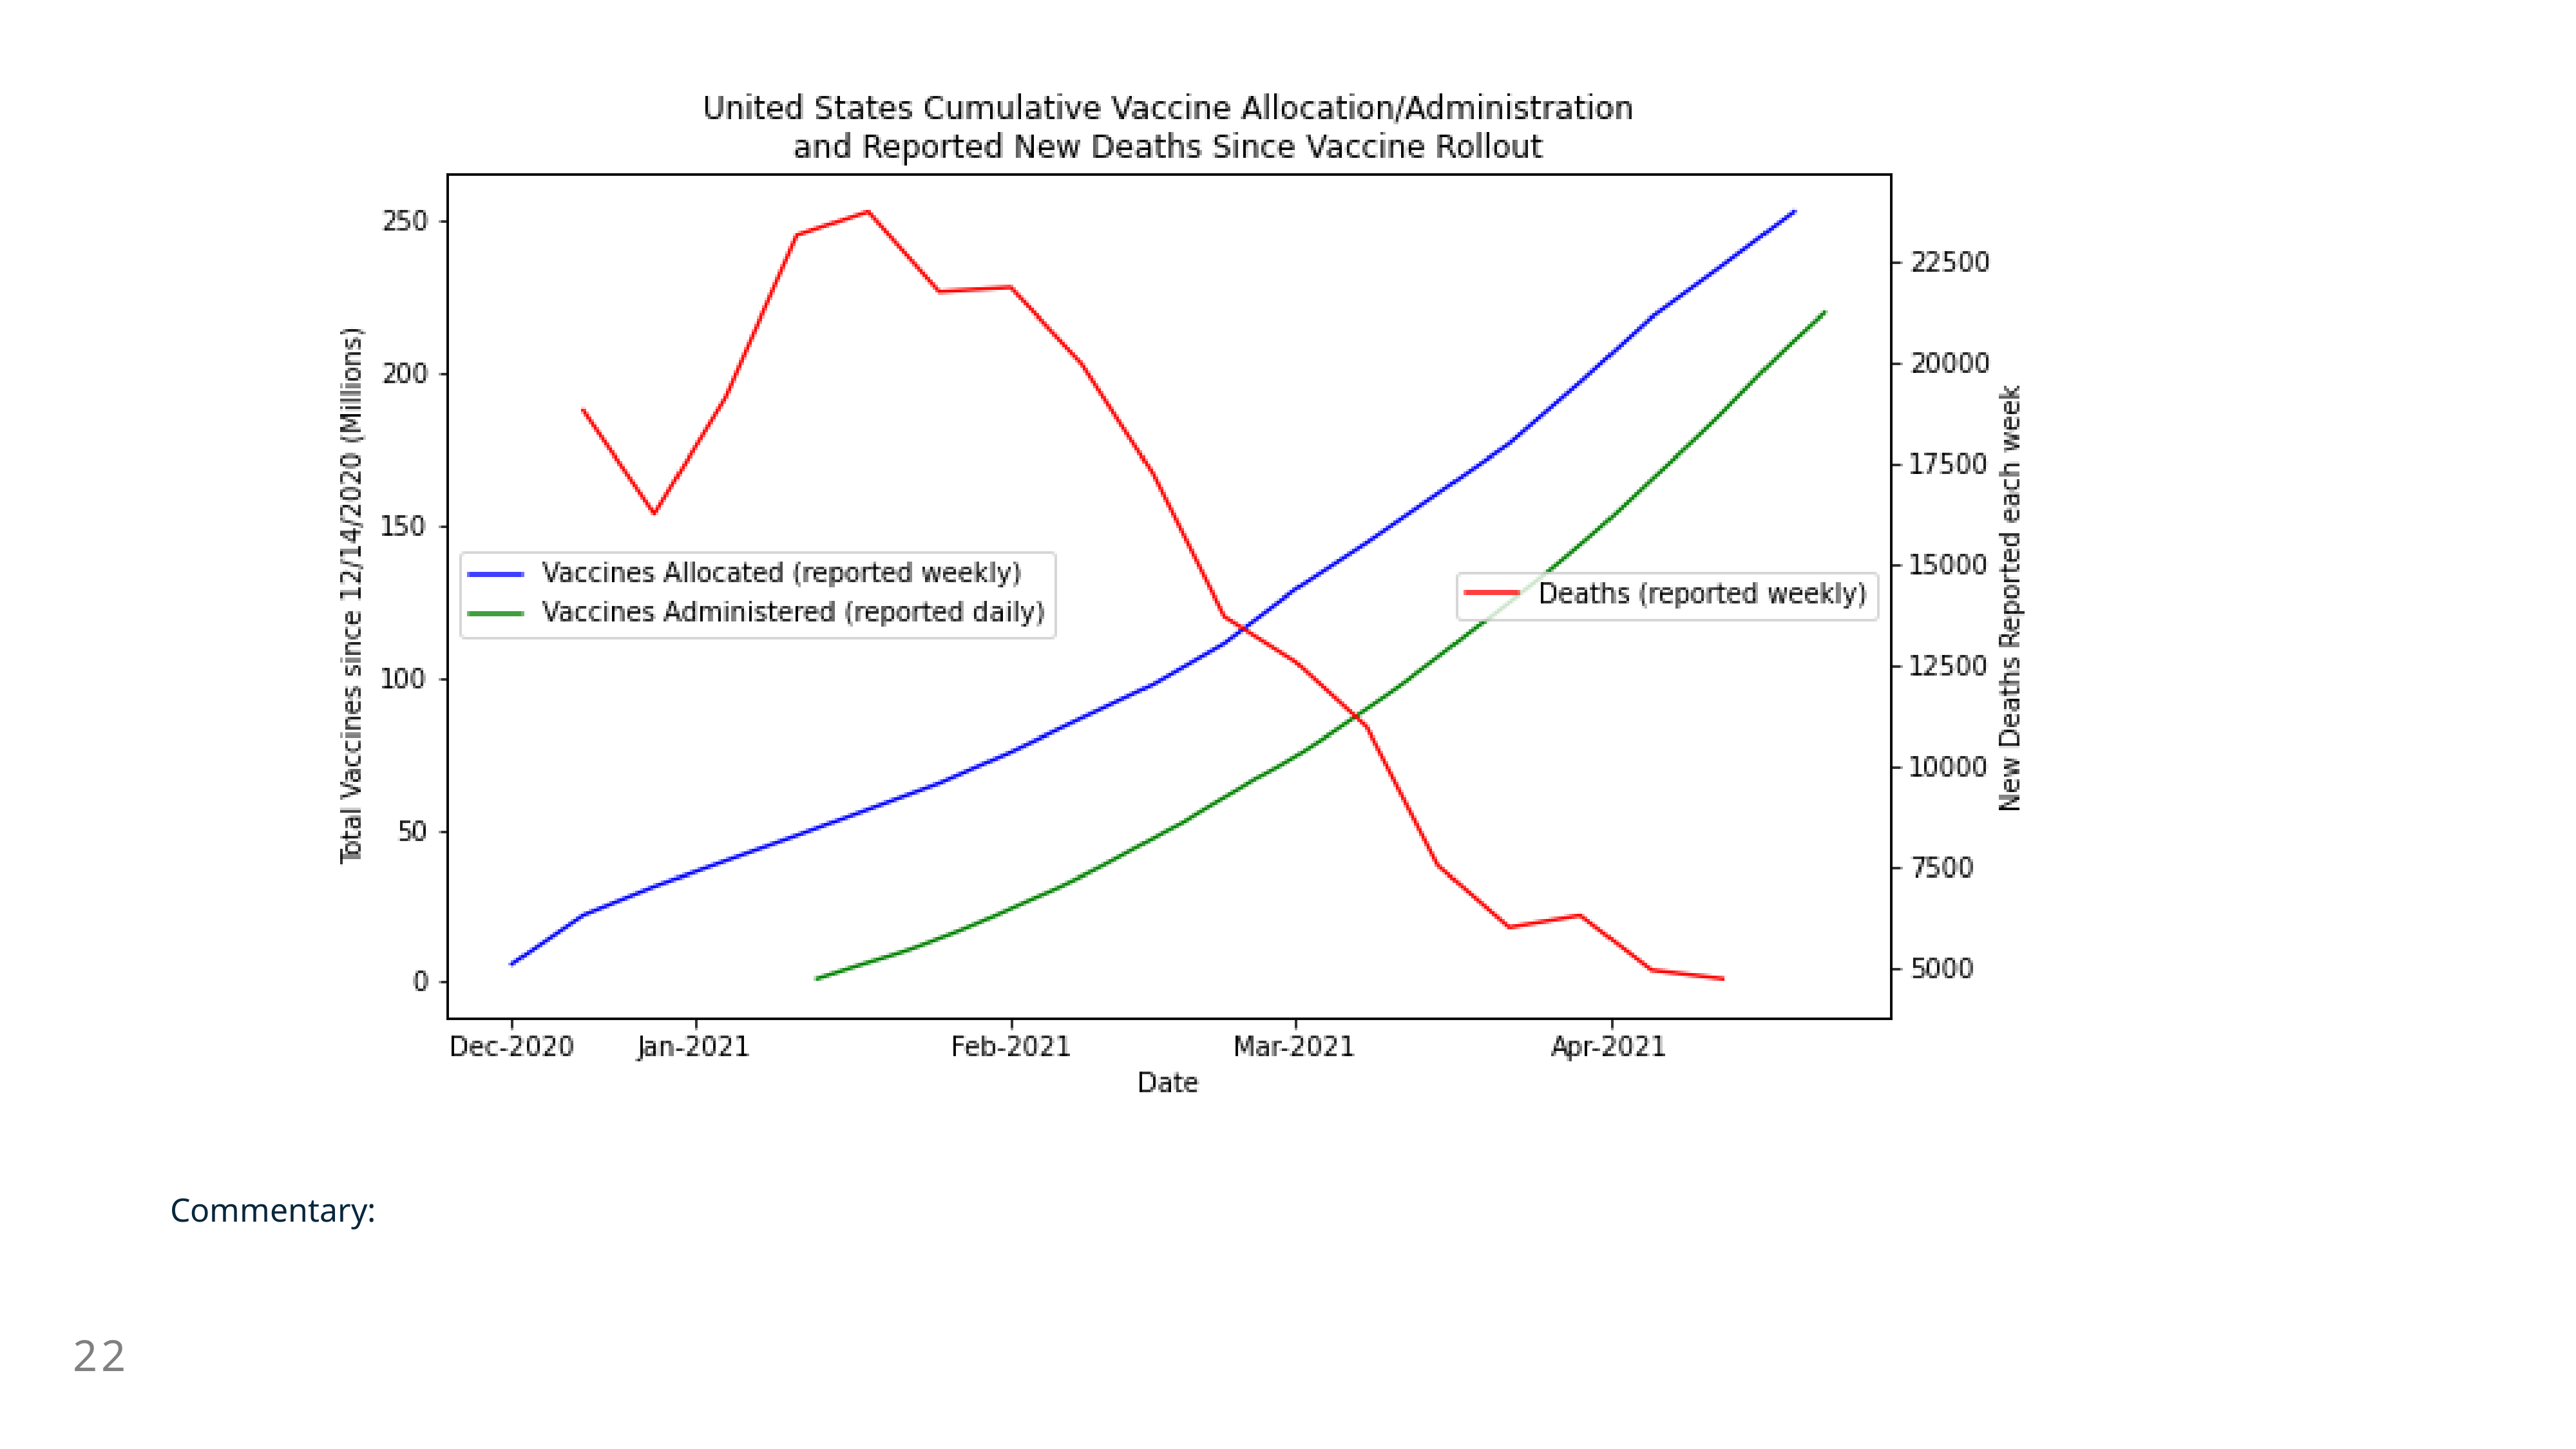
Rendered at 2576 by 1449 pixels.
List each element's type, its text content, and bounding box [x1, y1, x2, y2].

text_box Commentary: [160, 1185, 403, 1233]
picture [214, 39, 2077, 1157]
